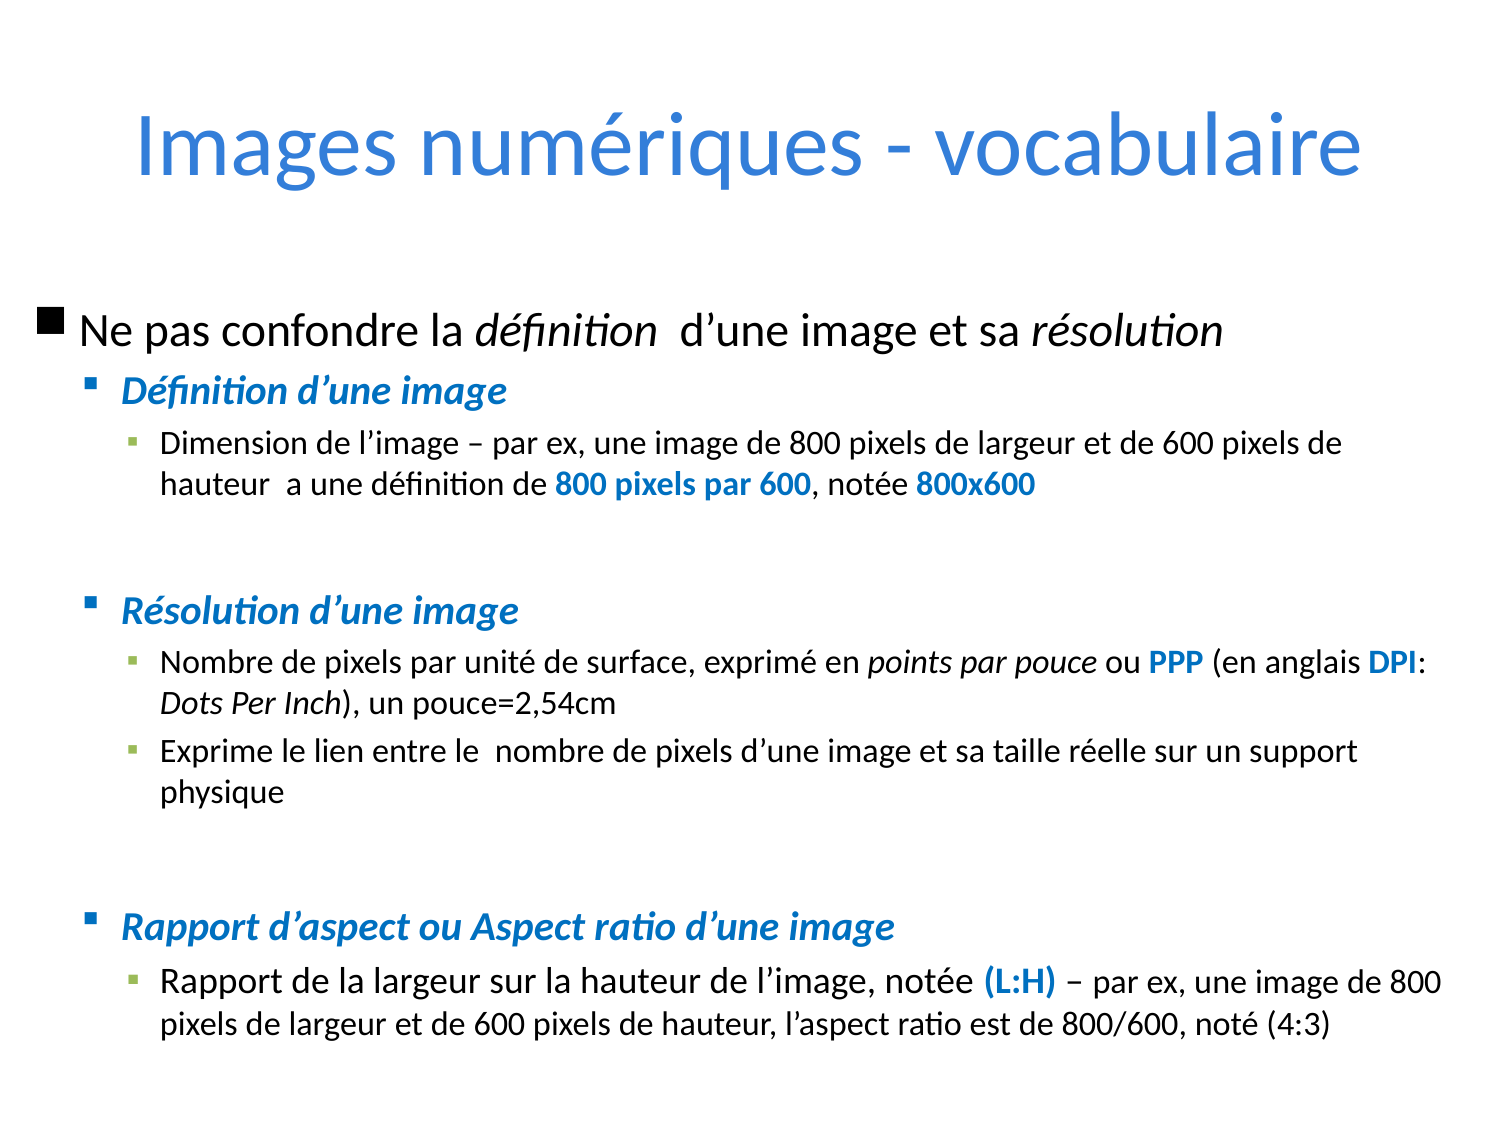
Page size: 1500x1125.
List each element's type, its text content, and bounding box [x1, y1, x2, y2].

title Images numériques - vocabulaire [75, 45, 1425, 233]
list Ne pas confondre la définition d’une image et sa résolution Définition d’une image Dimension de l’image – par ex, une image de 800 pixels de largeur et de 600 pixels de hauteur a une définition de 800 pixels par 600, notée 800x600 Résolution d’une image Nombre de pixels par unité de surface, exprimé en points par pouce ou PPP (en anglais DPI: Dots Per Inch), un pouce=2,54cm Exprime le lien entre le nombre de pixels d’une image et sa taille réelle sur un support physique Rapport d’aspect ou Aspect ratio d’une image Rapport de la largeur sur la hauteur de l’image, notée (L:H) – par ex, une image de 800 pixels de largeur et de 600 pixels de hauteur, l’aspect ratio est de 800/600, noté (4:3) [0, 291, 1465, 1050]
